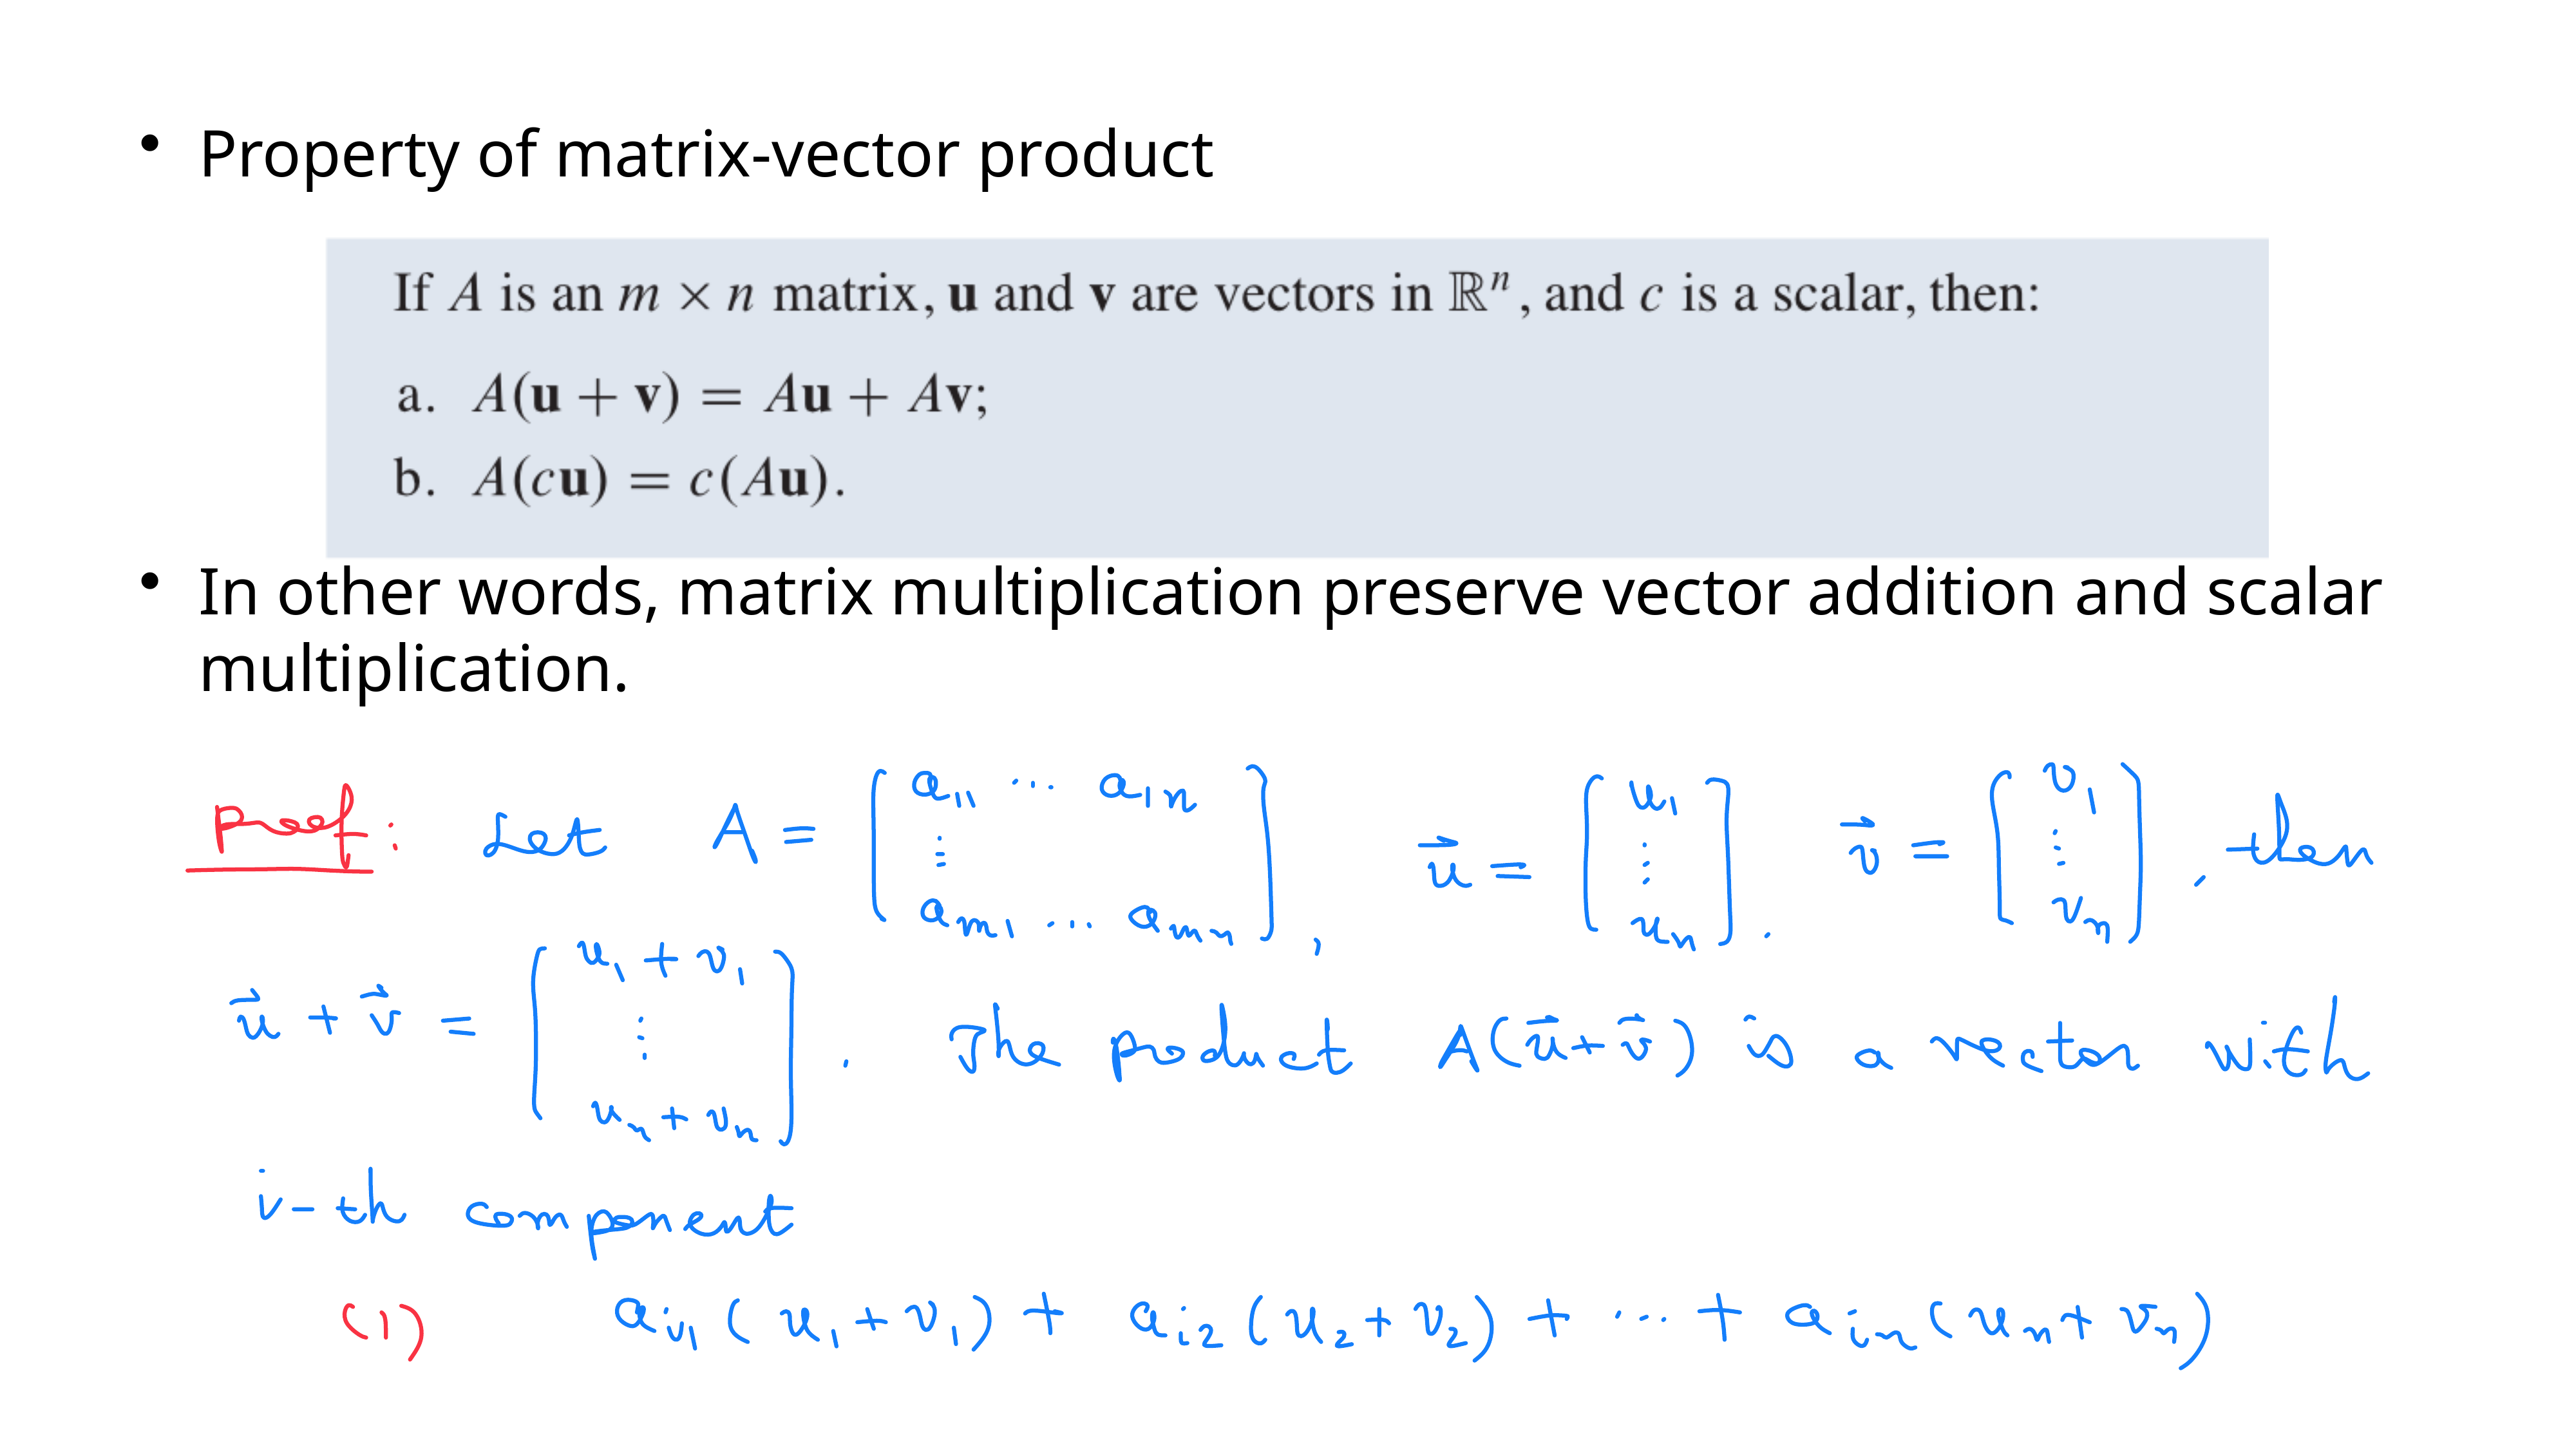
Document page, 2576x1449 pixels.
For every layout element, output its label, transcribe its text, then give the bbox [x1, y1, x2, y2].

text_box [187, 764, 2372, 1368]
picture [324, 236, 2269, 562]
list Property of matrix-vector product In other words, matrix multiplication preserve vector addition and scalar multiplication. [133, 106, 2443, 1343]
